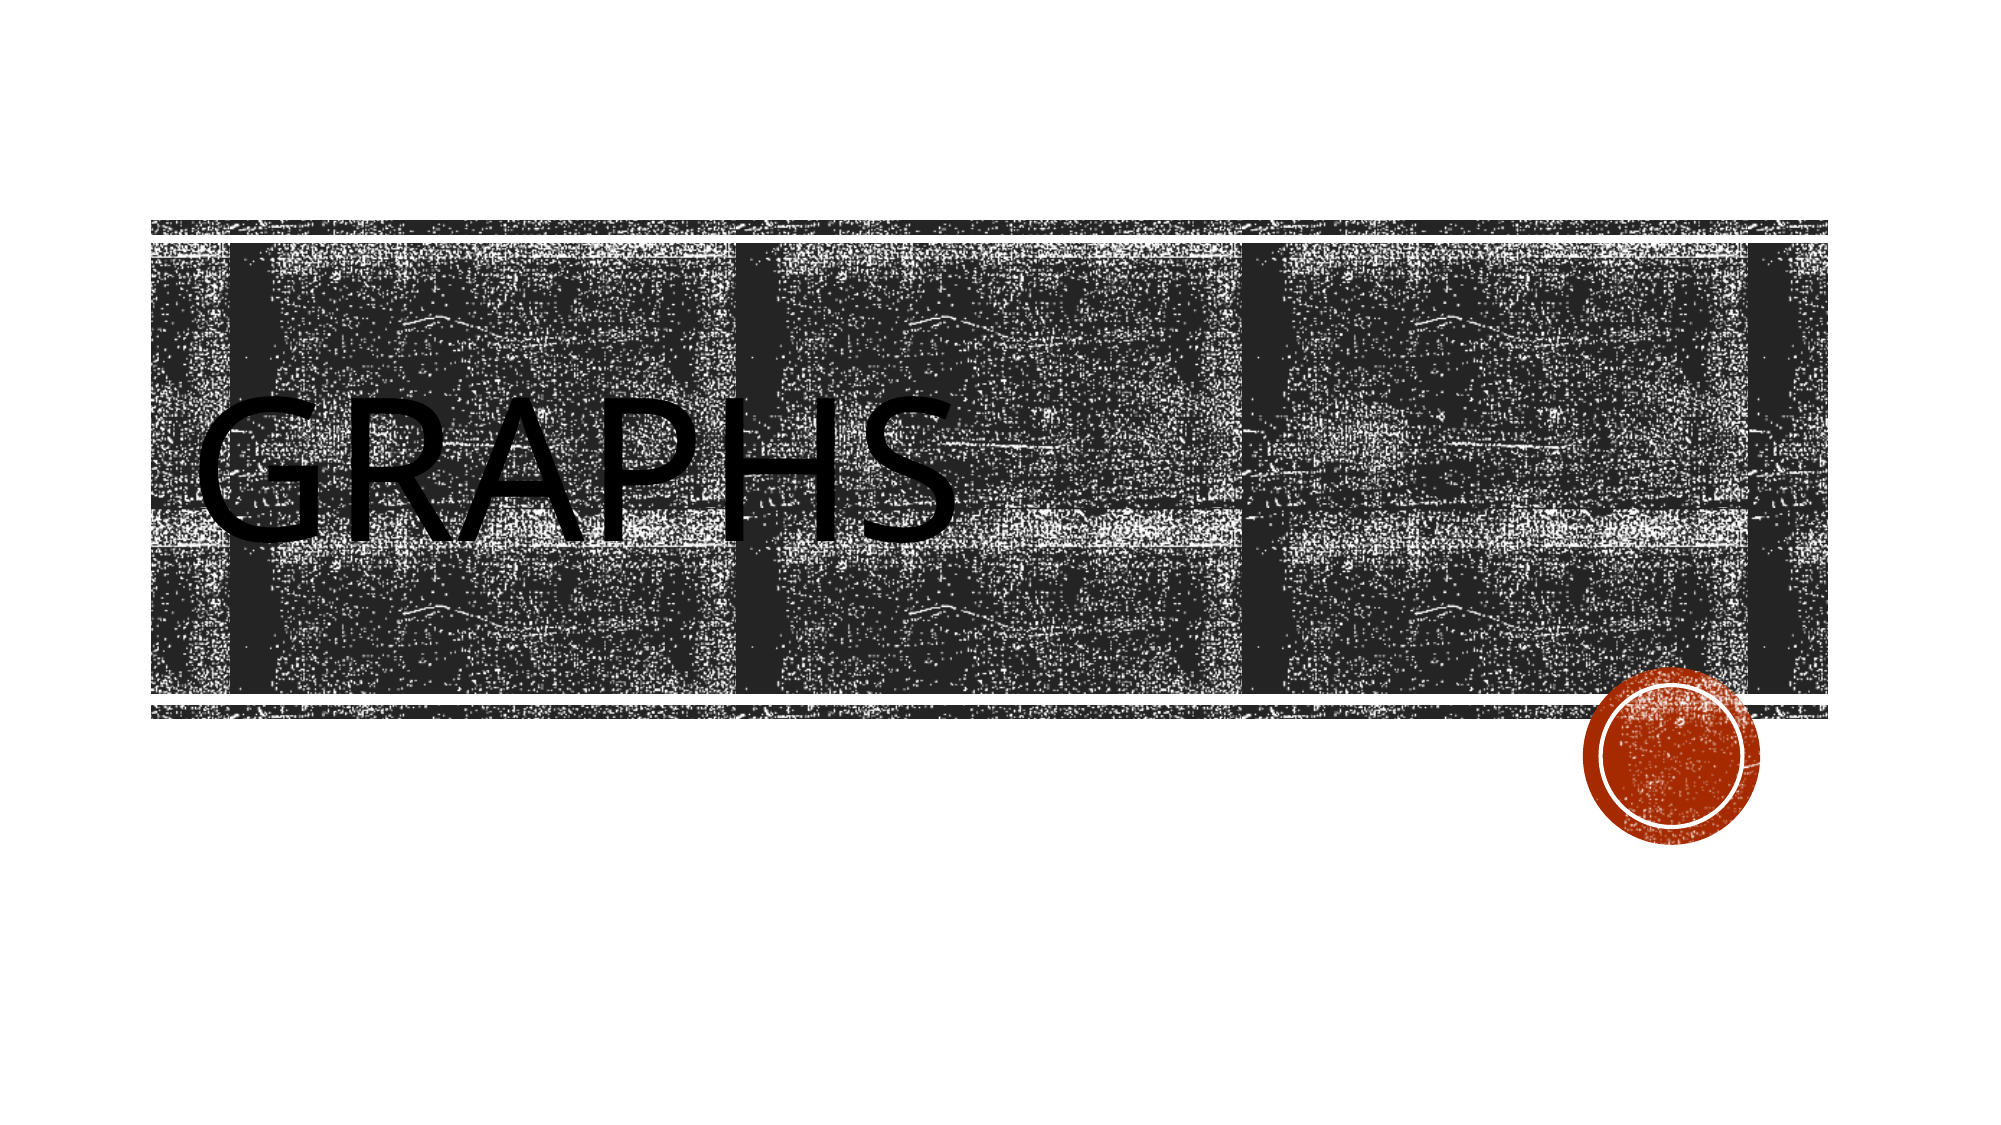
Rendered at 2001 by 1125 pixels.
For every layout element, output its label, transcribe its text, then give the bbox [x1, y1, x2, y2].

title GRAPHS [172, 234, 1808, 733]
